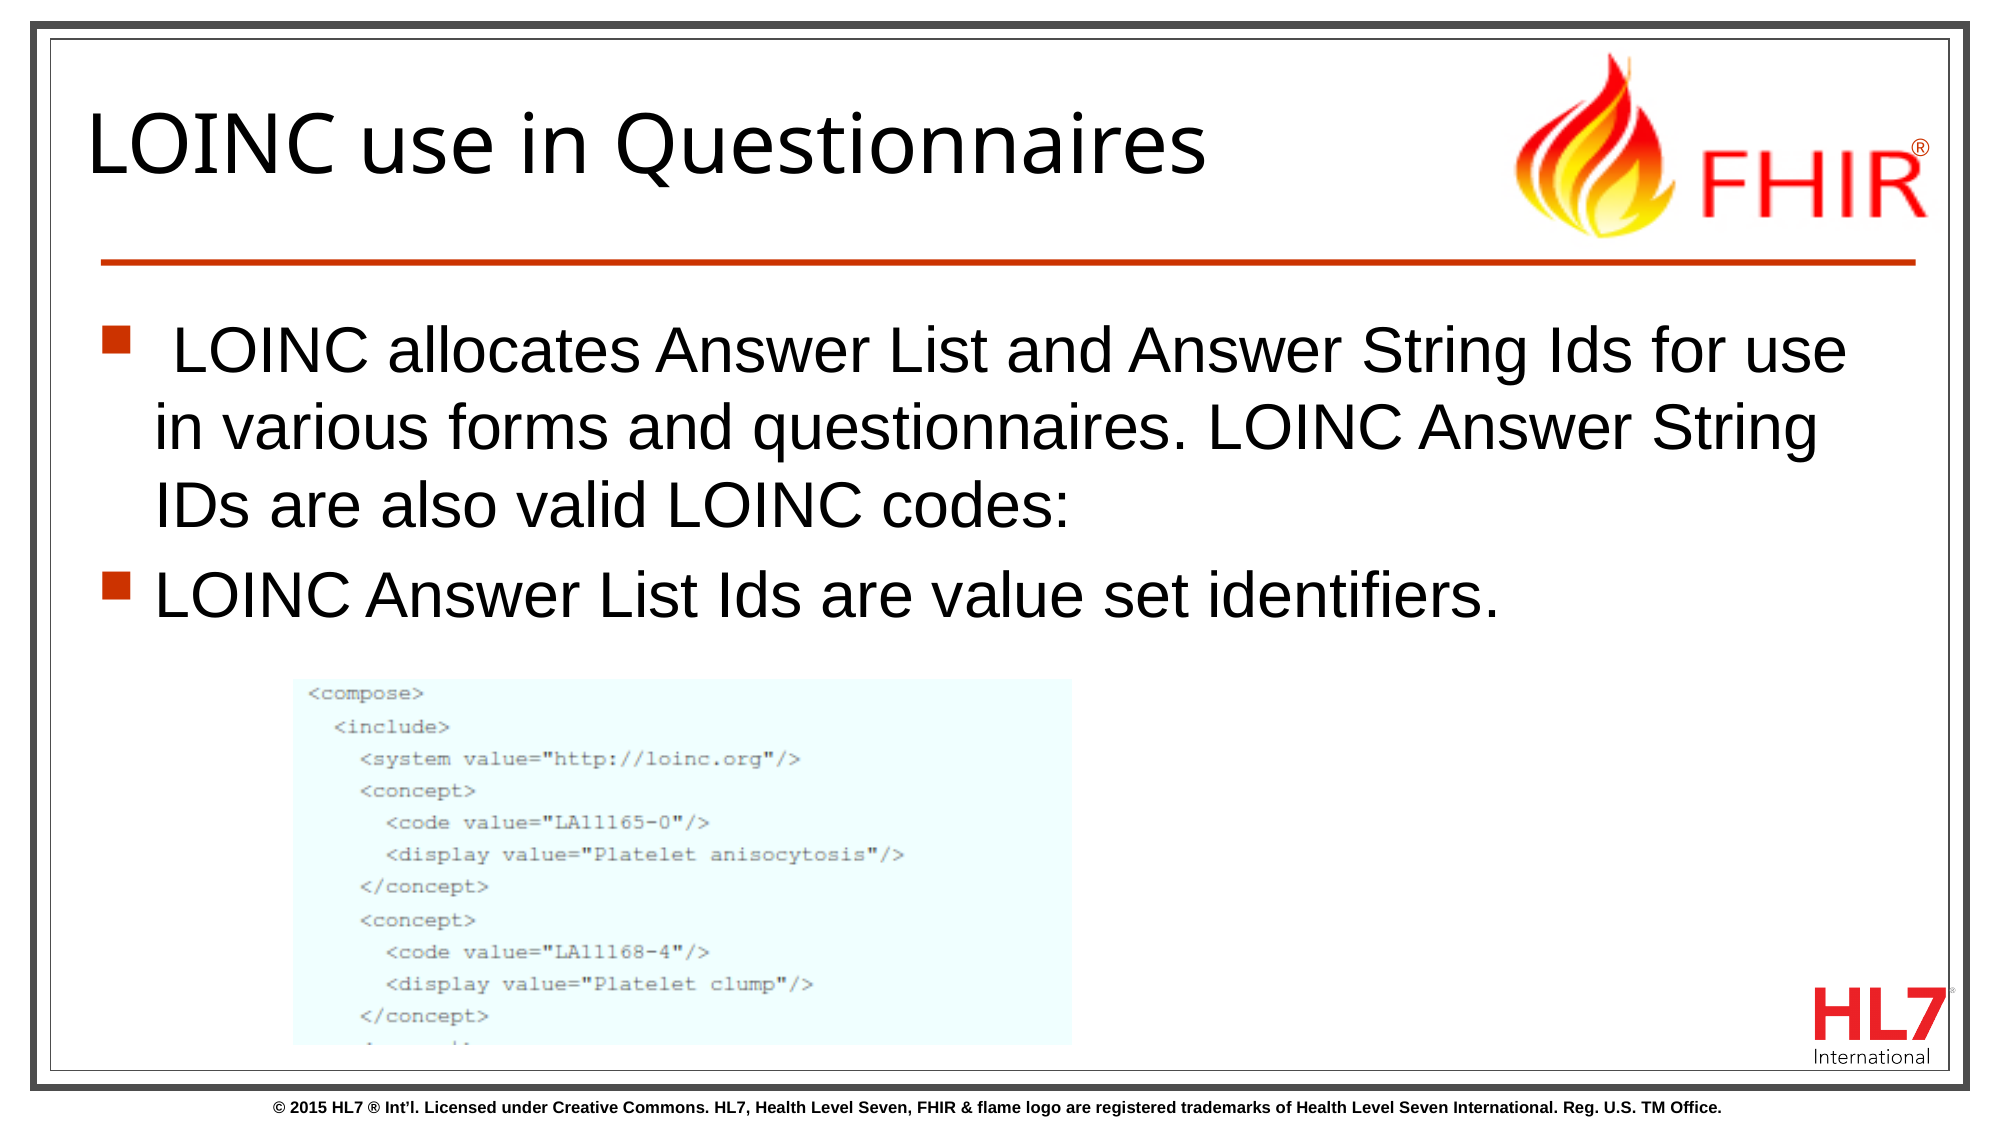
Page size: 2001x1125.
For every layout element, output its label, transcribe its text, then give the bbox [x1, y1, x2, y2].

picture [293, 678, 1072, 1046]
title LOINC use in Questionnaires [70, 54, 1504, 244]
list LOINC allocates Answer List and Answer String Ids for use in various forms and questionnaires. LOINC Answer String IDs are also valid LOINC codes: LOINC Answer List Ids are value set identifiers. [83, 299, 1917, 1059]
picture [1771, 937, 1999, 1114]
picture [1498, 42, 1944, 249]
